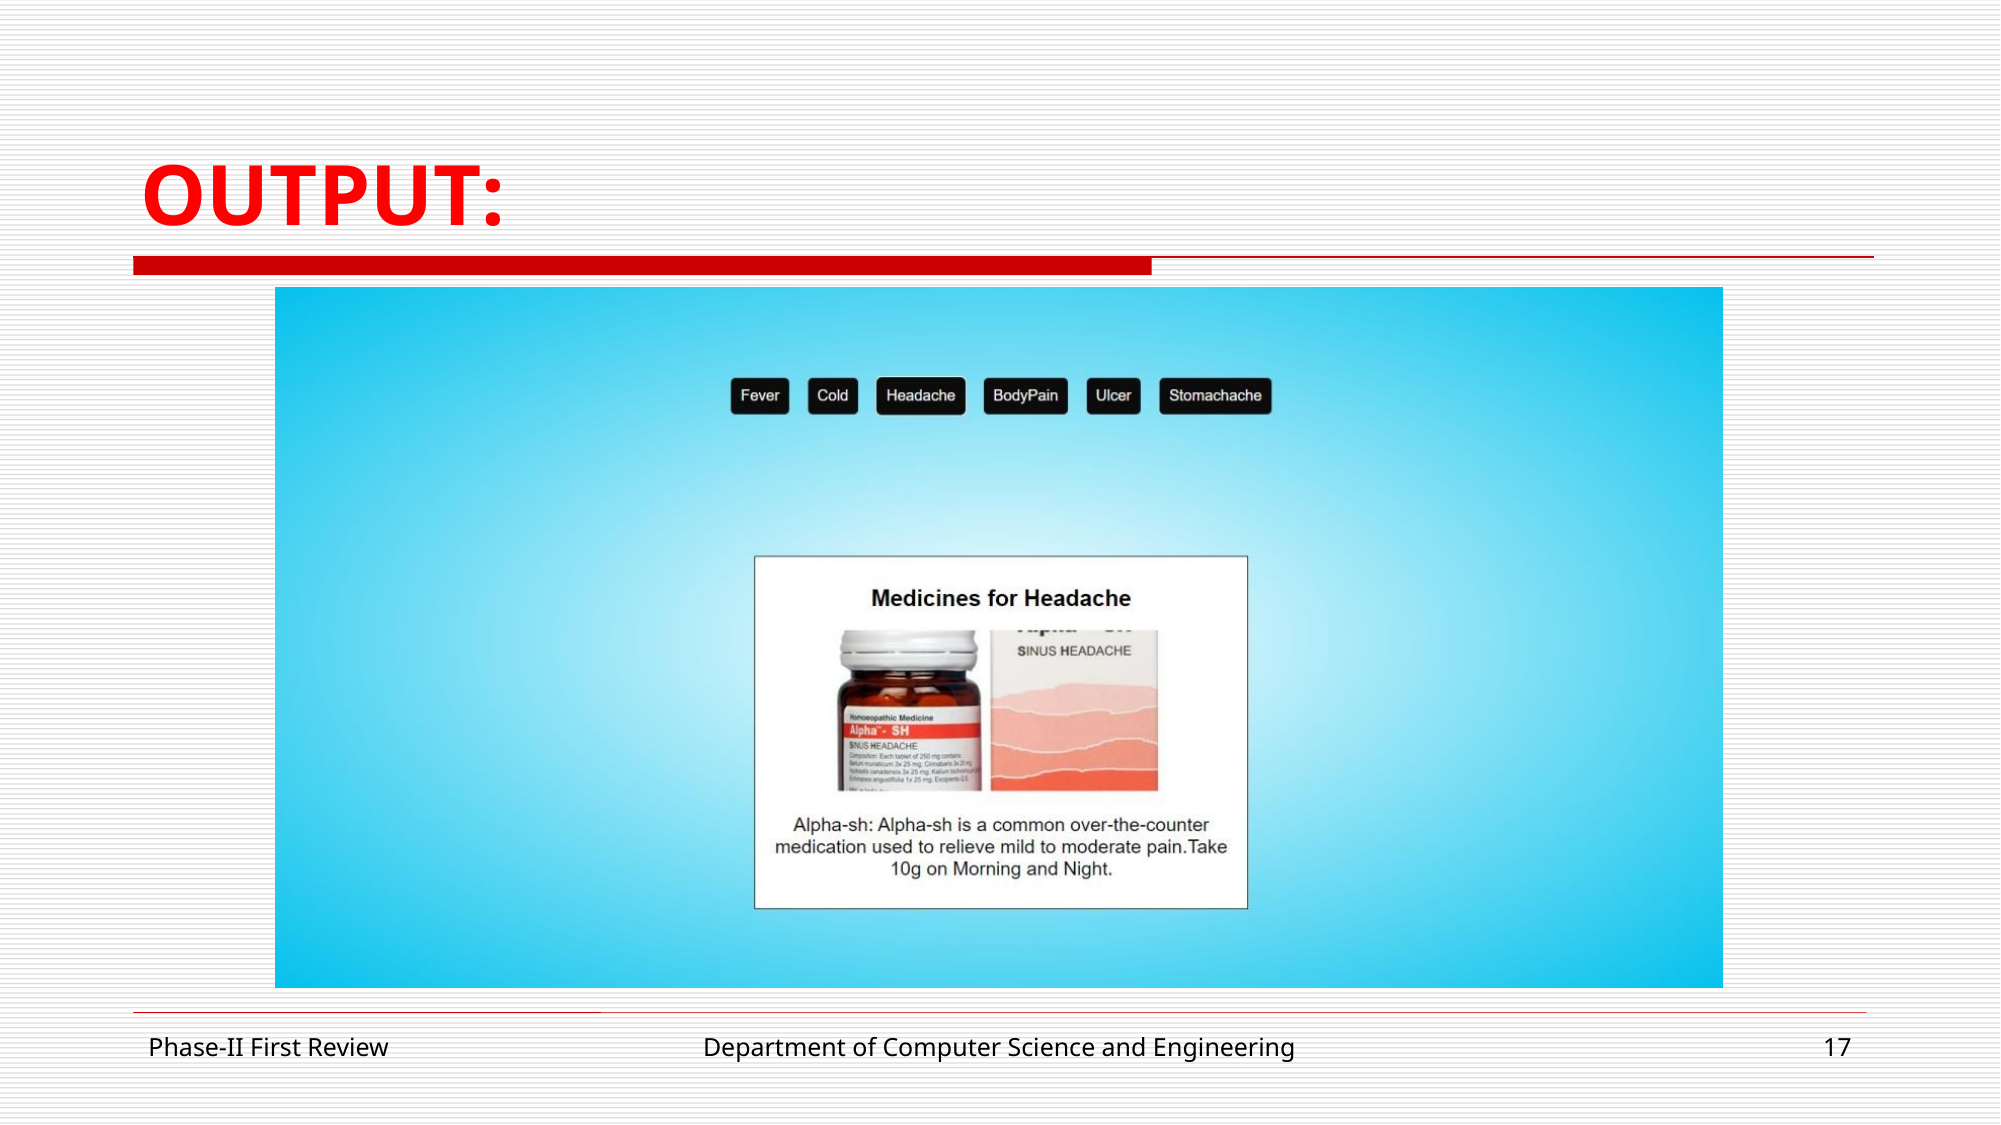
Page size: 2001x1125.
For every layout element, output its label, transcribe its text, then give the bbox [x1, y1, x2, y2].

slide_number 17 [1433, 1024, 1867, 1103]
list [275, 287, 1723, 988]
footer Department of Computer Science and Engineering [683, 1024, 1317, 1103]
slide_number Phase-II First Review [133, 1024, 567, 1103]
picture [0, 0, 2001, 1125]
title OUTPUT: [125, 50, 1876, 250]
